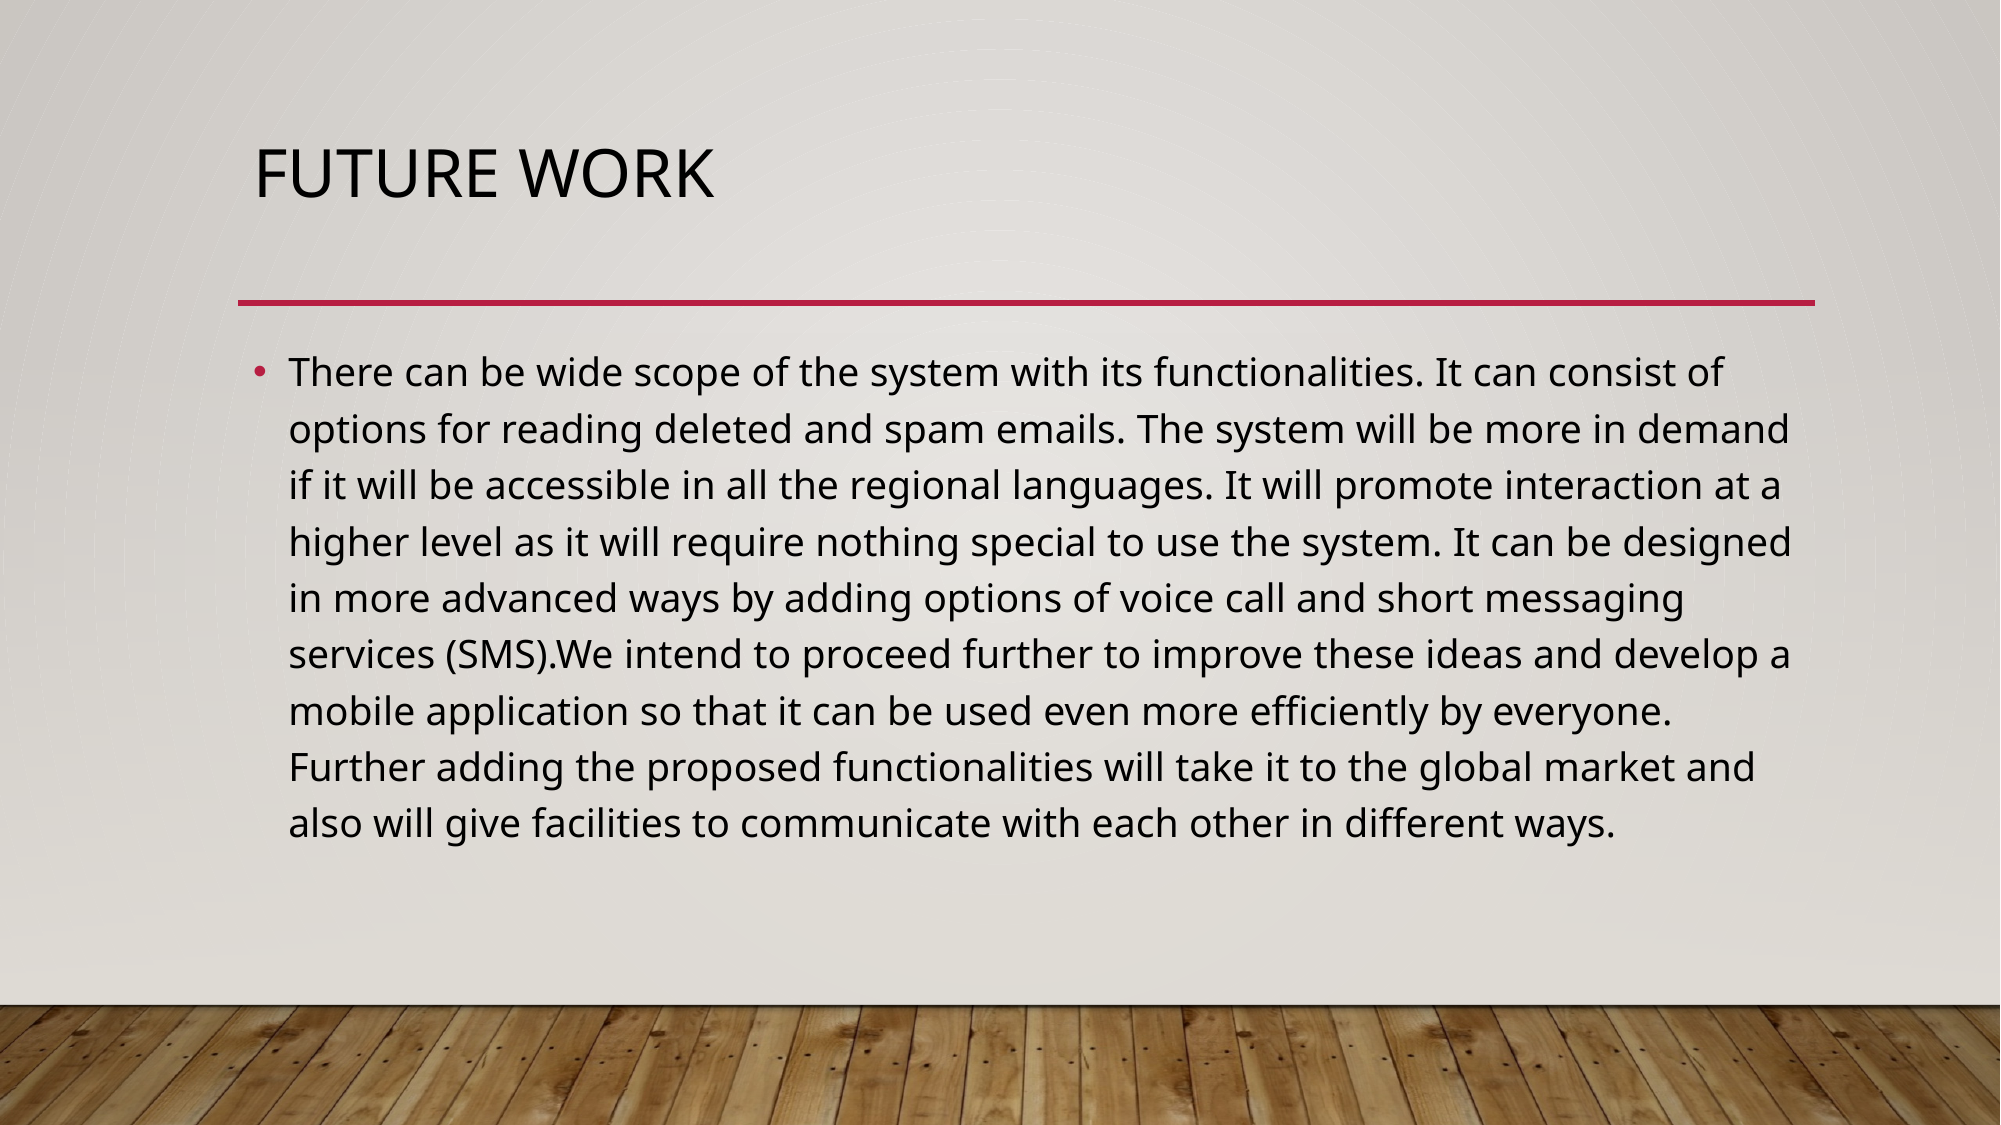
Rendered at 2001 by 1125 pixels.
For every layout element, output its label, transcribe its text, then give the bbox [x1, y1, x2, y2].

title FUTURE WORK [238, 131, 1814, 305]
picture [0, 1005, 2000, 1125]
list There can be wide scope of the system with its functionalities. It can consist of options for reading deleted and spam emails. The system will be more in demand if it will be accessible in all the regional languages. It will promote interaction at a higher level as it will require nothing special to use the system. It can be designed in more advanced ways by adding options of voice call and short messaging services (SMS).We intend to proceed further to improve these ideas and develop a mobile application so that it can be used even more efficiently by everyone. Further adding the proposed functionalities will take it to the global market and also will give facilities to communicate with each other in different ways. [238, 330, 1814, 897]
